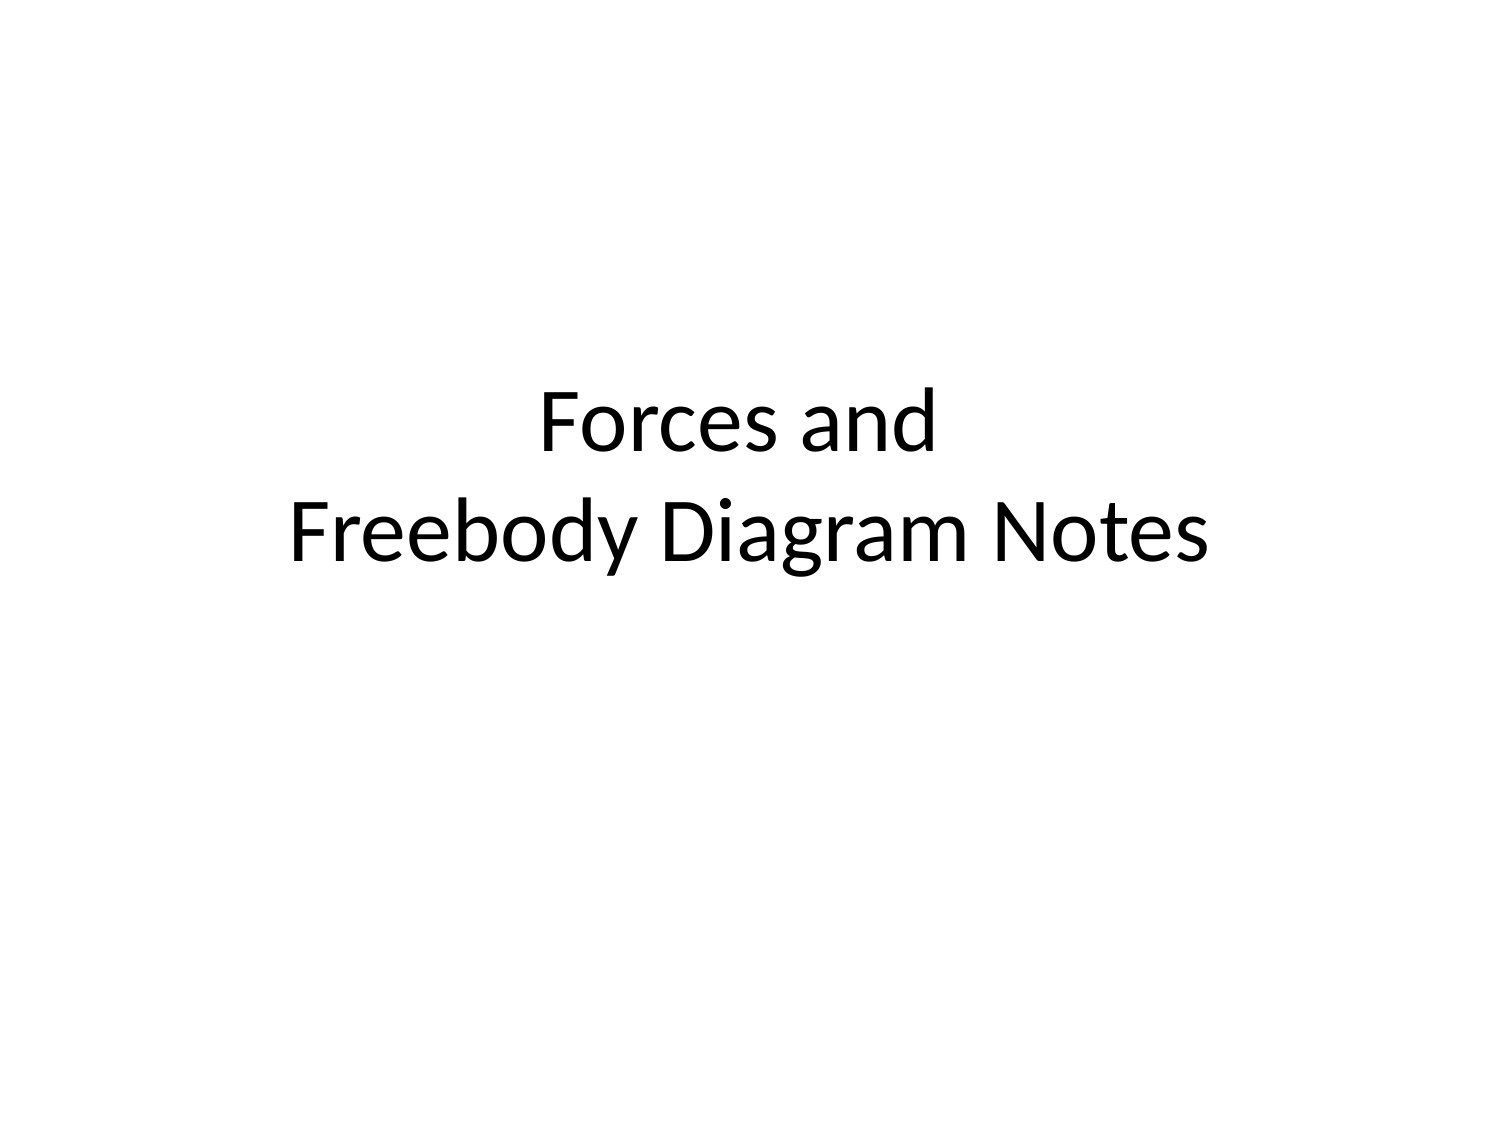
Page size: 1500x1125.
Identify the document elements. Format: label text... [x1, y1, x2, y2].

title Forces and Freebody Diagram Notes [112, 349, 1388, 591]
